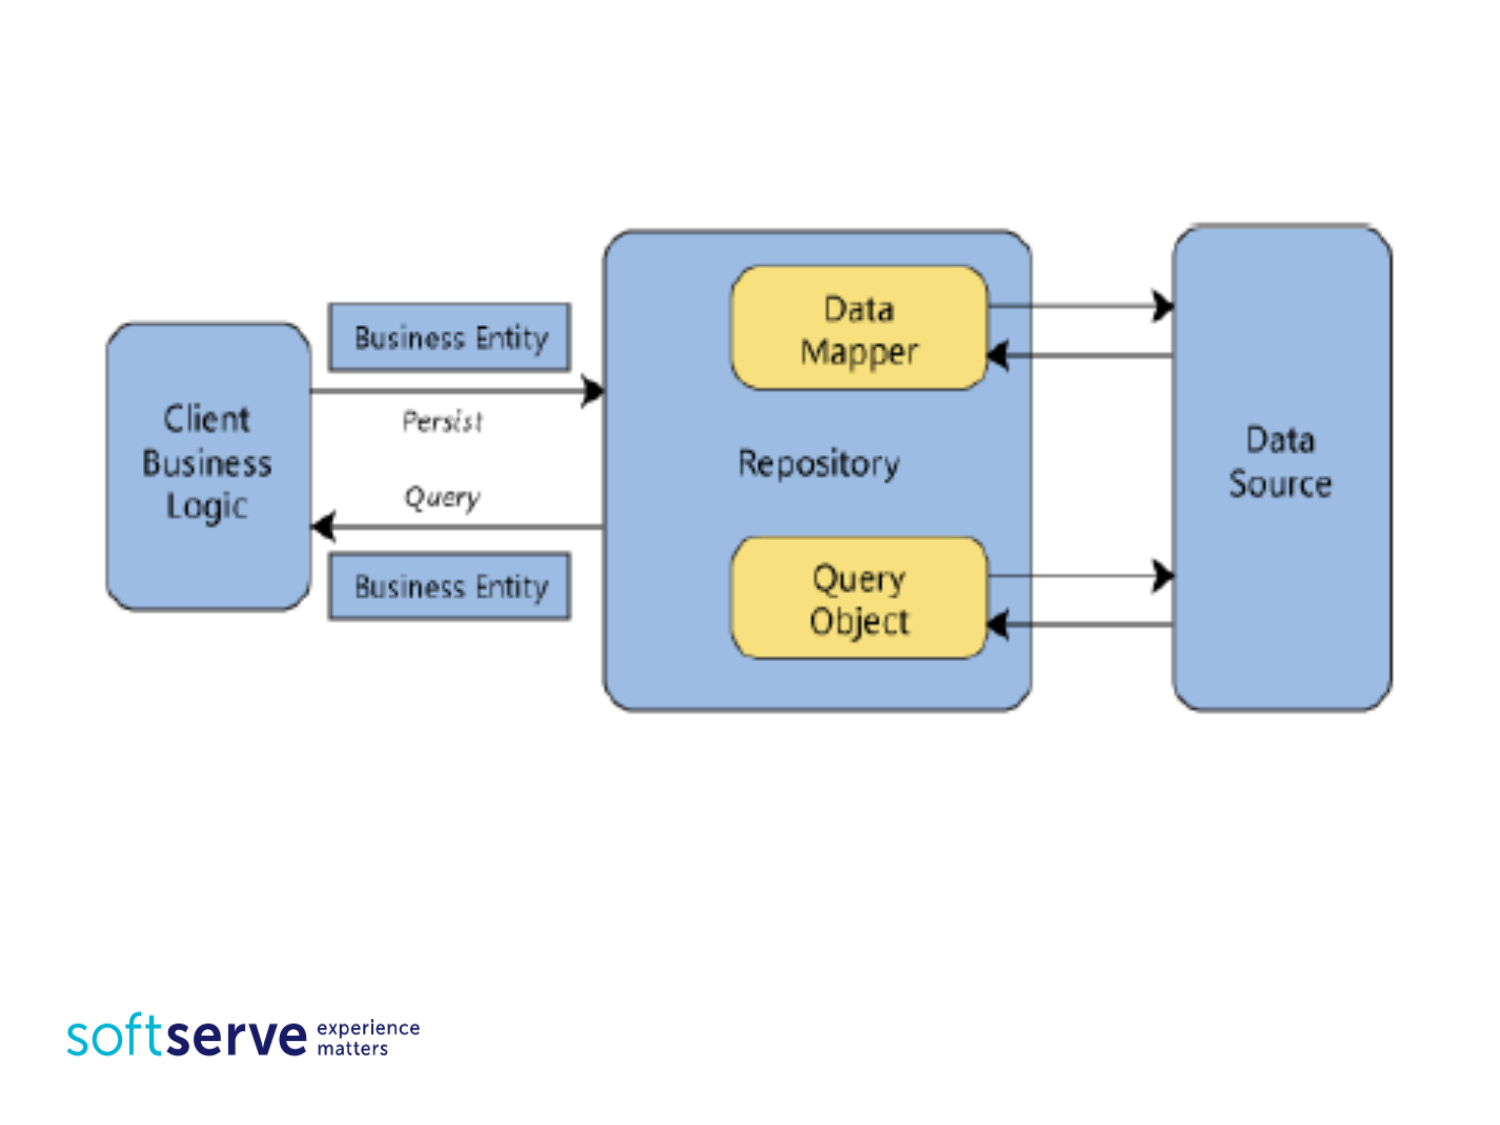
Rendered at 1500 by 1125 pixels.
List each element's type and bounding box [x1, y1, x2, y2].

picture [18, 197, 1500, 797]
